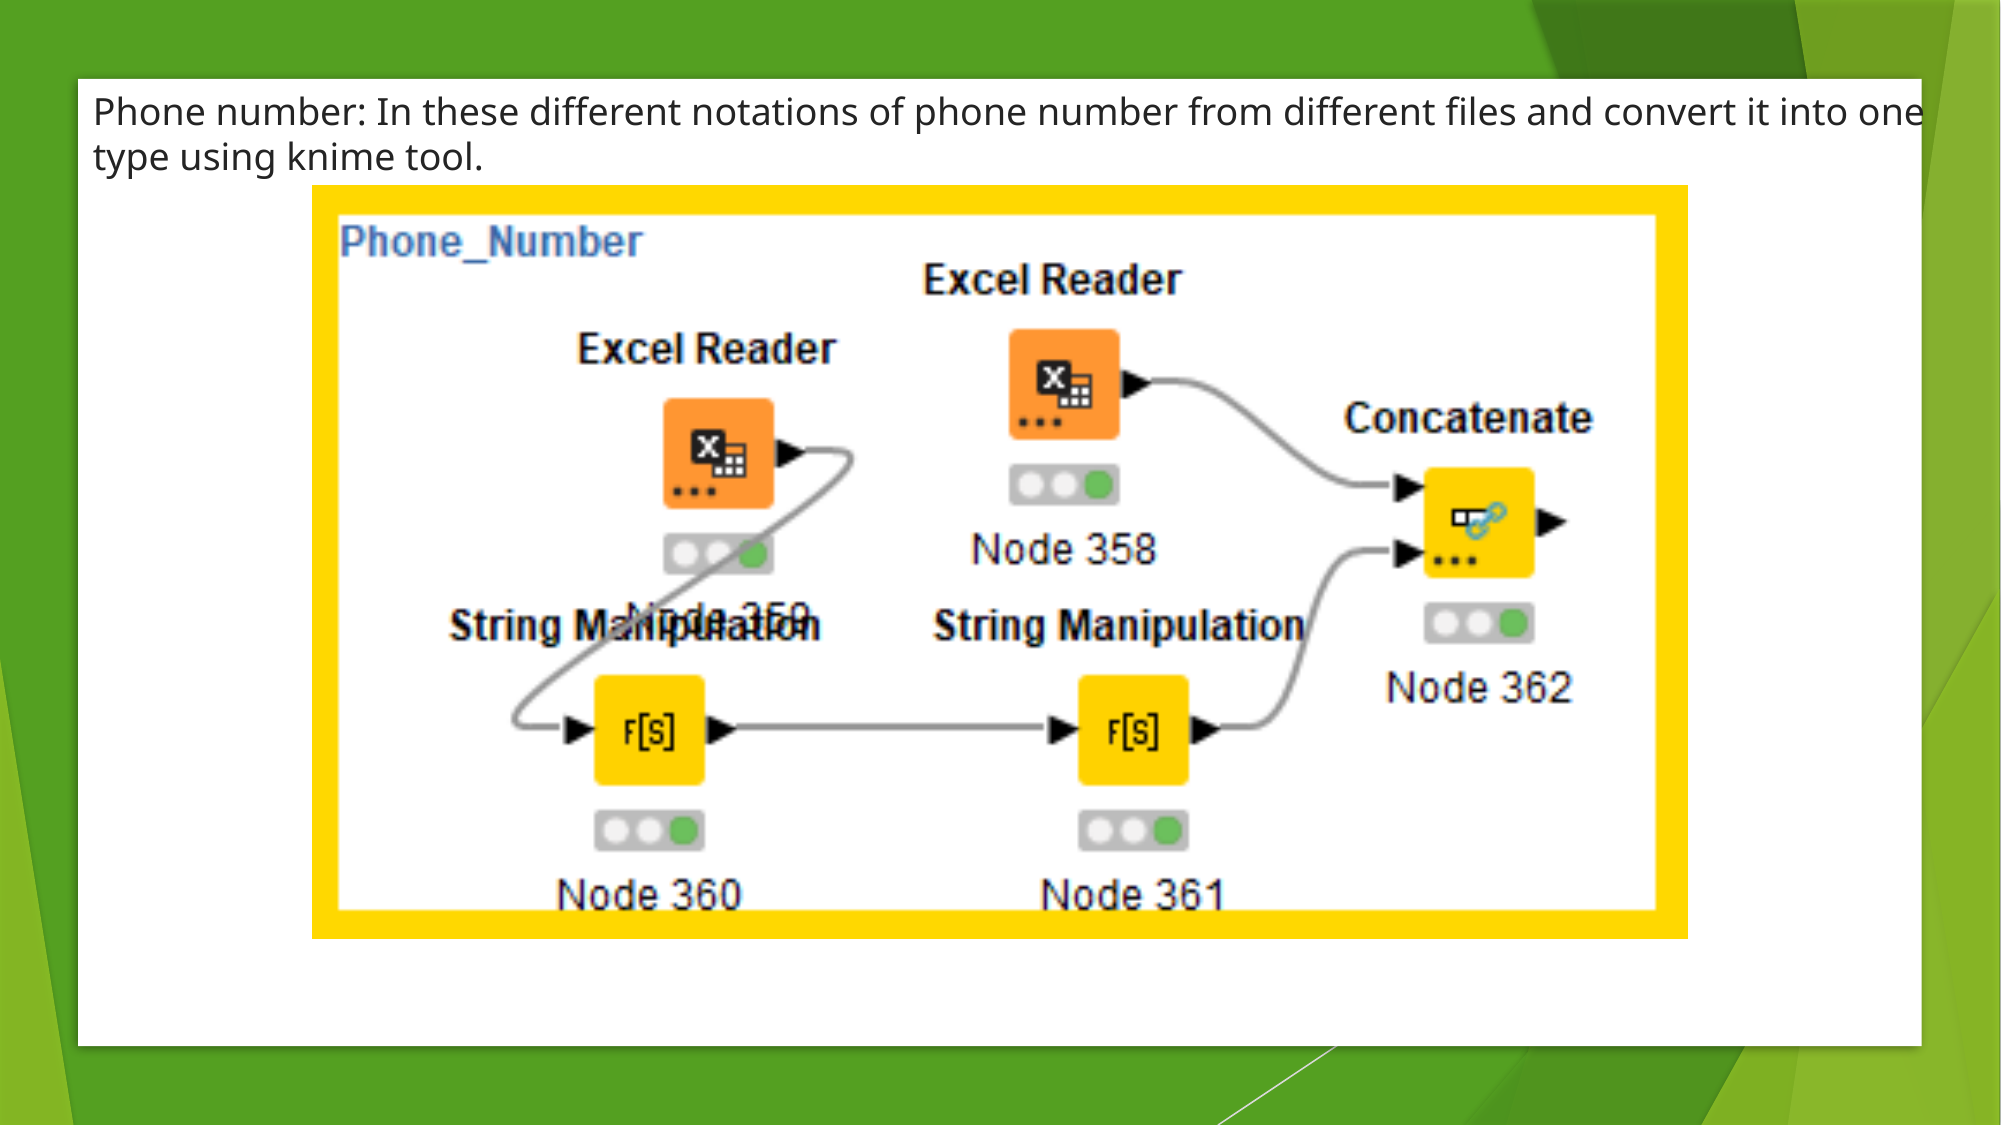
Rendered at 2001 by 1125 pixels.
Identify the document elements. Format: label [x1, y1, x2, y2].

text_box [0, 0, 2000, 1125]
list [312, 185, 1688, 940]
